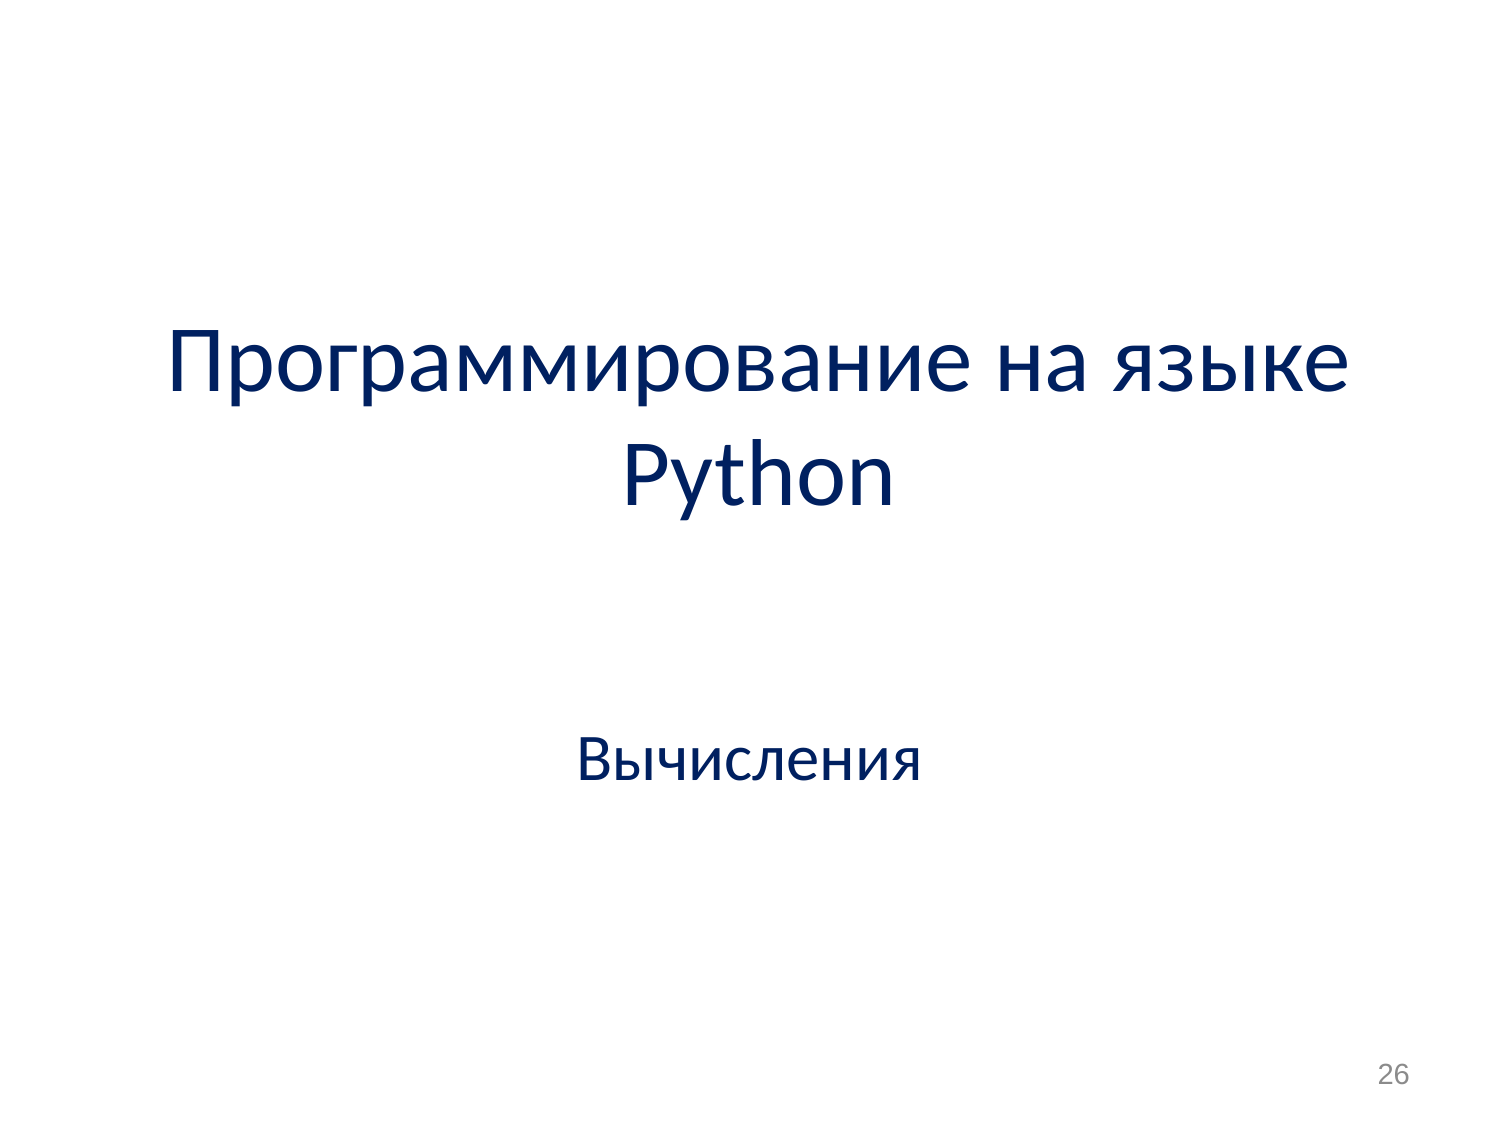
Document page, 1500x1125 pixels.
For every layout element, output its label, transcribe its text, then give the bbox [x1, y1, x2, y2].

title Программирование на языке Python [49, 288, 1469, 533]
slide_number 26 [1074, 1042, 1425, 1103]
subtitle Вычисления [309, 715, 1191, 942]
